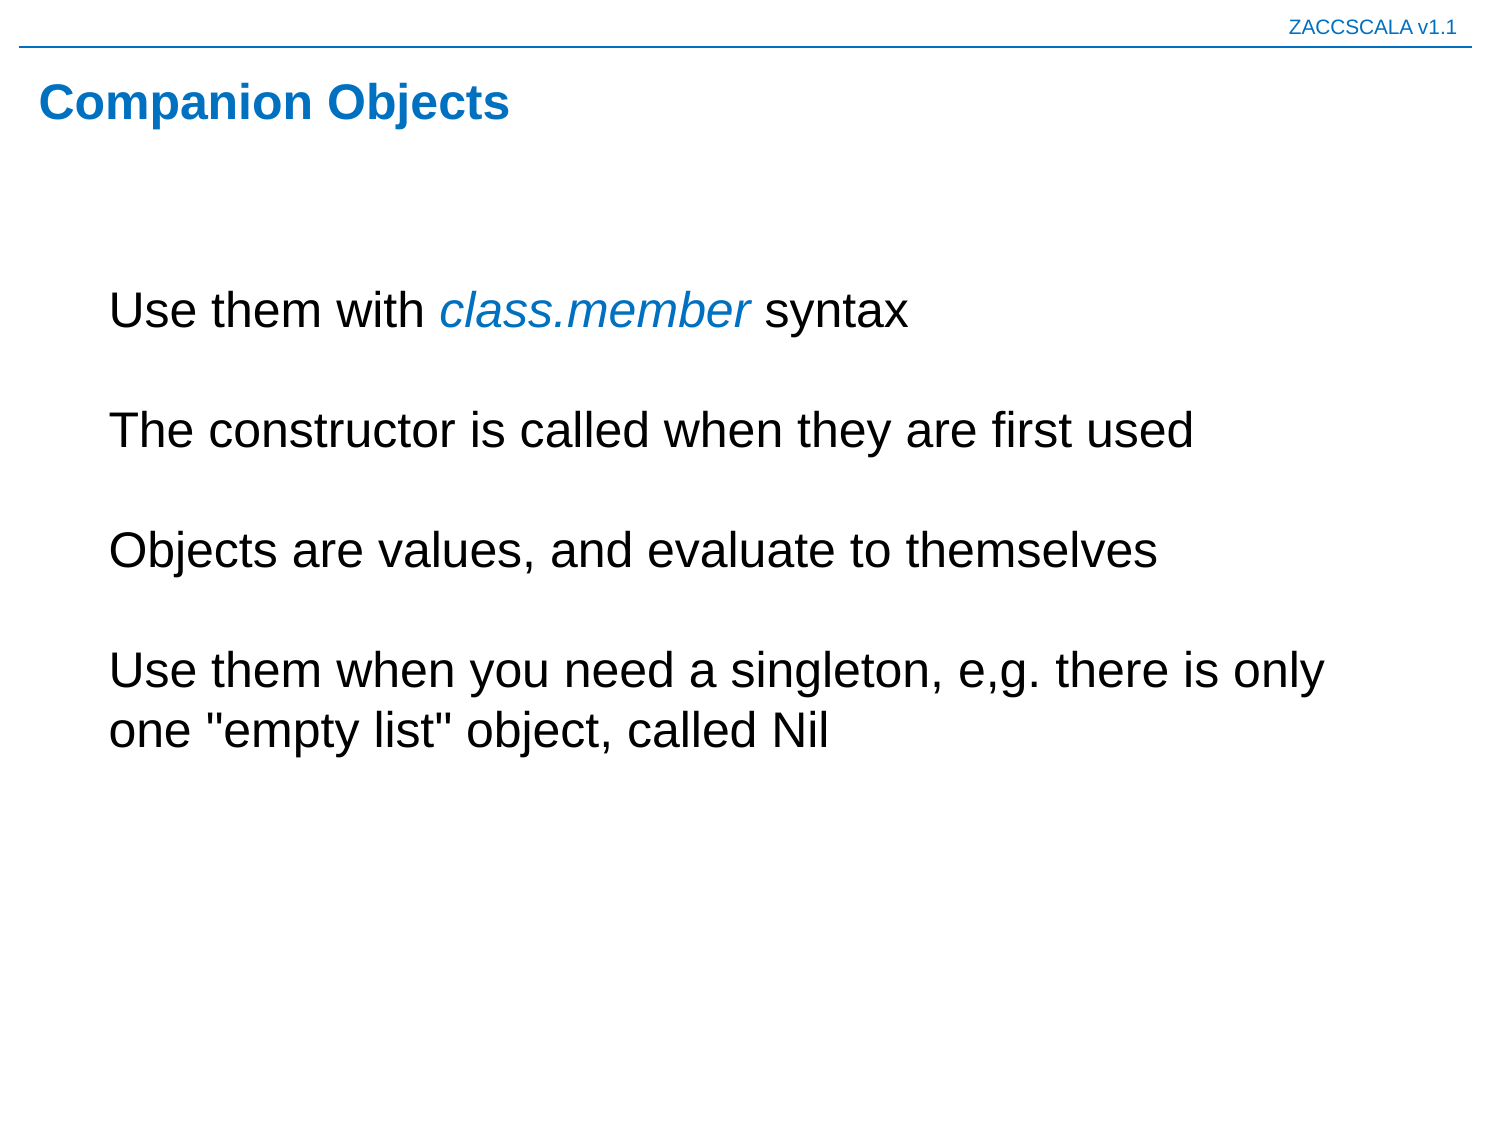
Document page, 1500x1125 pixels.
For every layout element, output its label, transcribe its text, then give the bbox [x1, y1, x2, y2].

text_box Use them with class.member syntax The constructor is called when they are first used Objects are values, and evaluate to themselves Use them when you need a singleton, e,g. there is only one "empty list" object, called Nil [93, 269, 1429, 765]
title Companion Objects [23, 58, 1465, 141]
